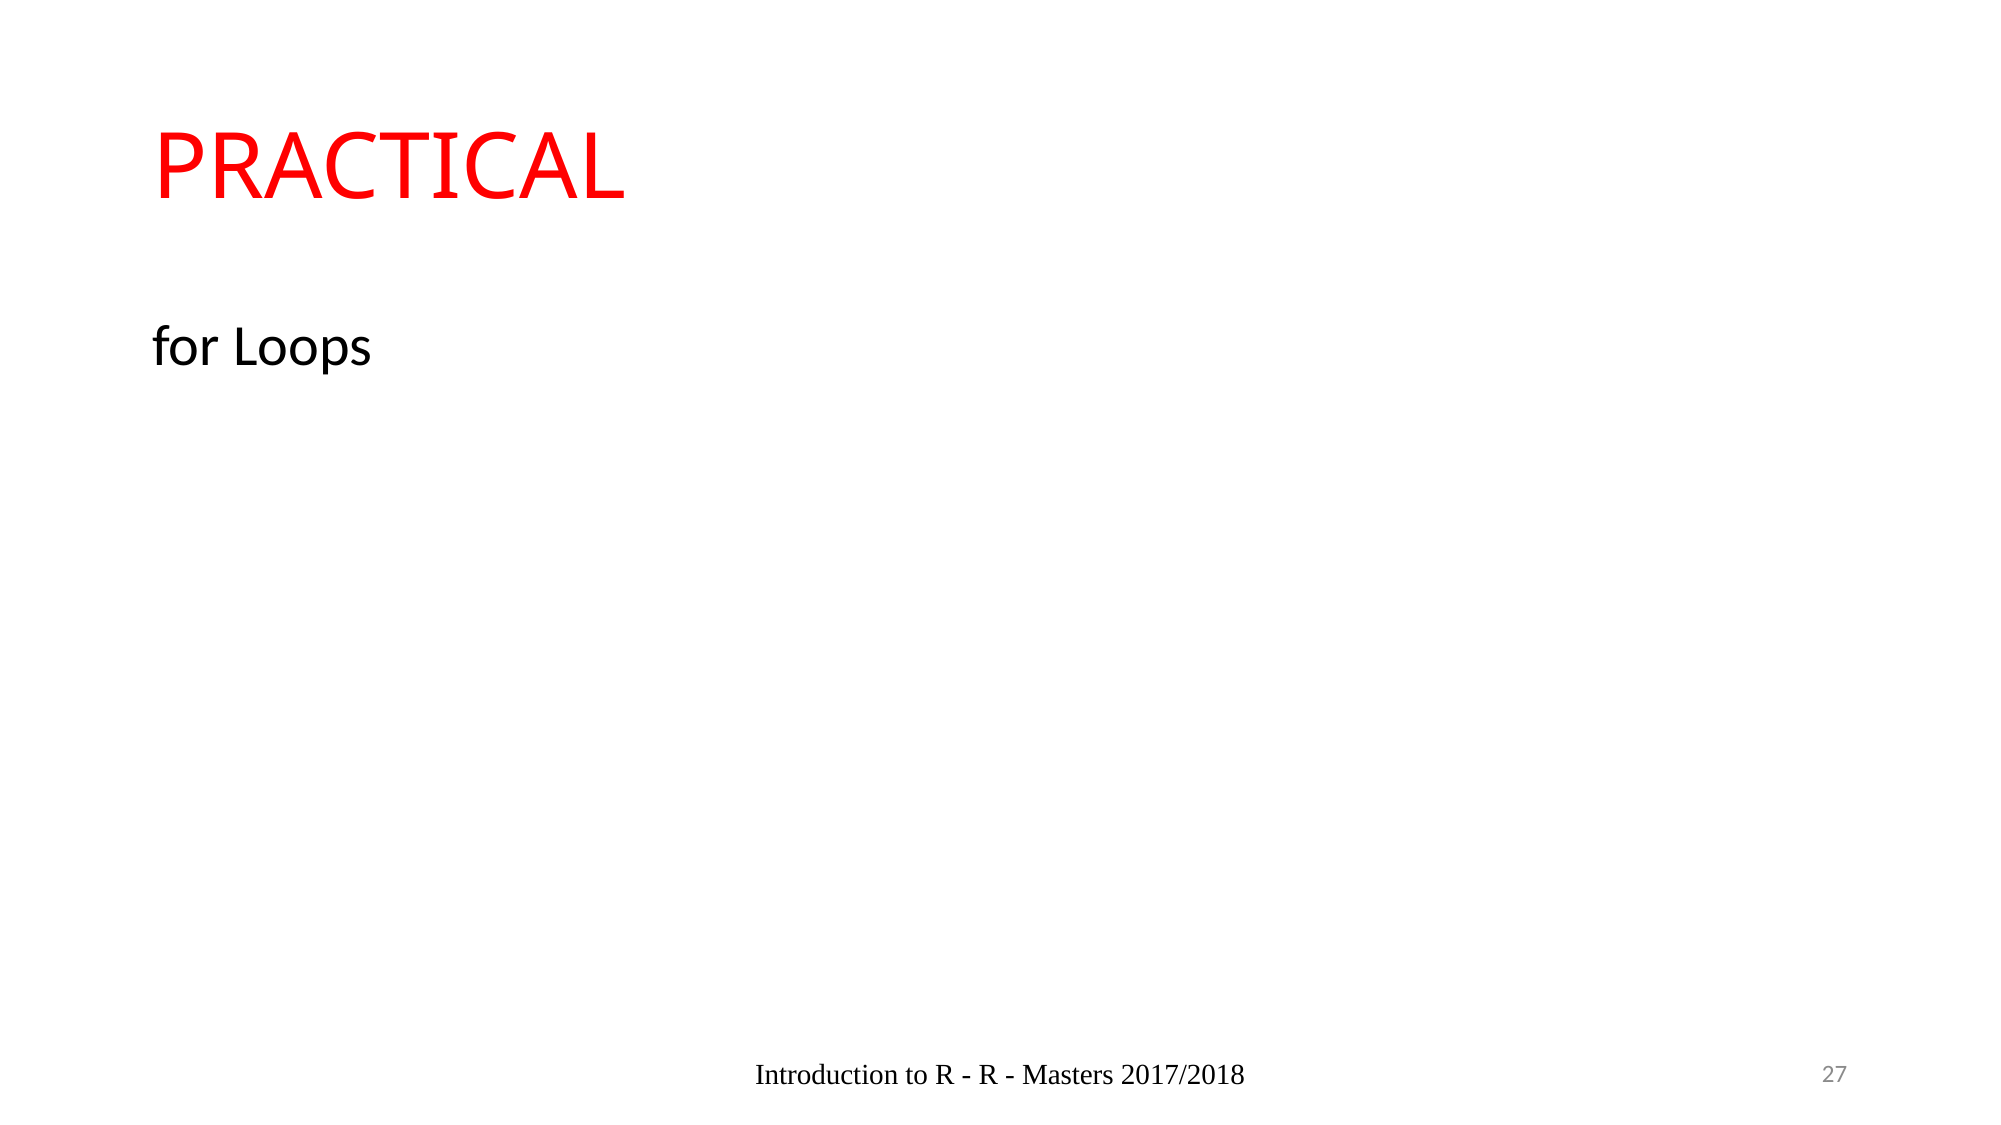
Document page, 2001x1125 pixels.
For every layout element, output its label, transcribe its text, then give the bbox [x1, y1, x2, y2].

footer Introduction to R - R - Masters 2017/2018 [662, 1042, 1338, 1103]
slide_number 27 [1412, 1042, 1863, 1103]
list for Loops [137, 299, 1863, 1014]
title PRACTICAL [137, 59, 1863, 278]
